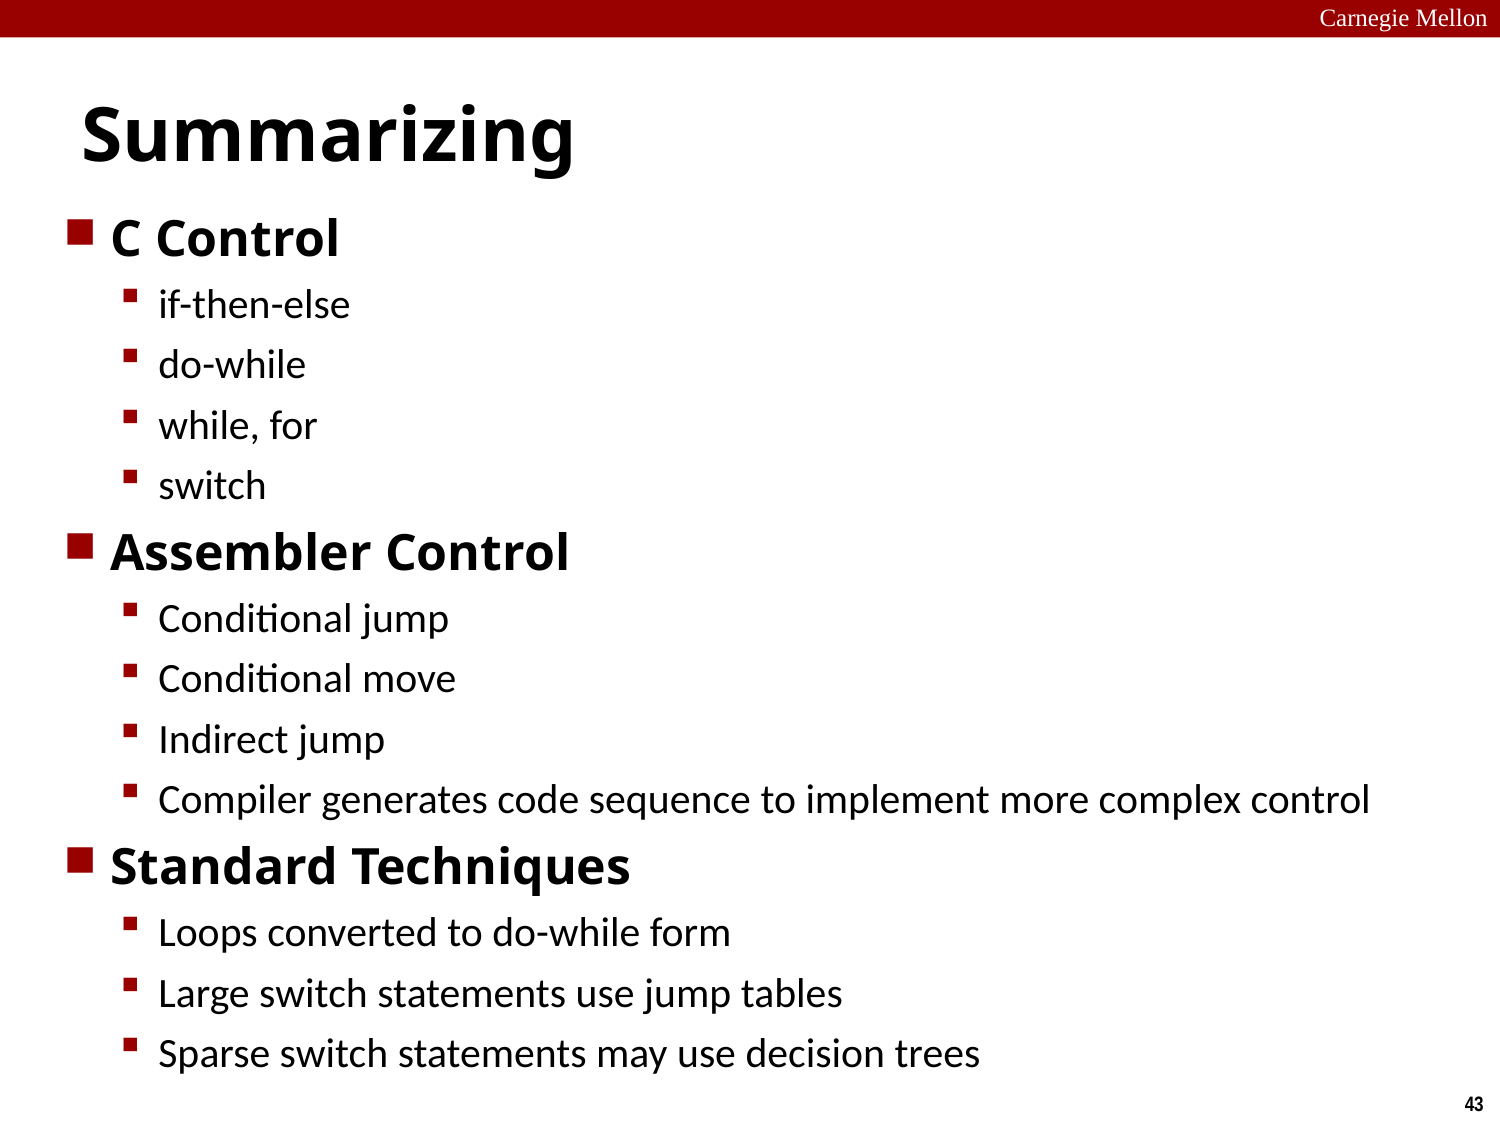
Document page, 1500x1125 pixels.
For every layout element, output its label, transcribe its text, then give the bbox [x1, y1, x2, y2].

text_box [0, 0, 1295, 38]
title Summarizing [74, 37, 1451, 226]
text_box Carnegie Mellon [1295, 0, 1500, 37]
list C Control if-then-else do-while while, for switch Assembler Control Conditional jump Conditional move Indirect jump Compiler generates code sequence to implement more complex control Standard Techniques Loops converted to do-while form Large switch statements use jump tables Sparse switch statements may use decision trees [62, 199, 1438, 1092]
